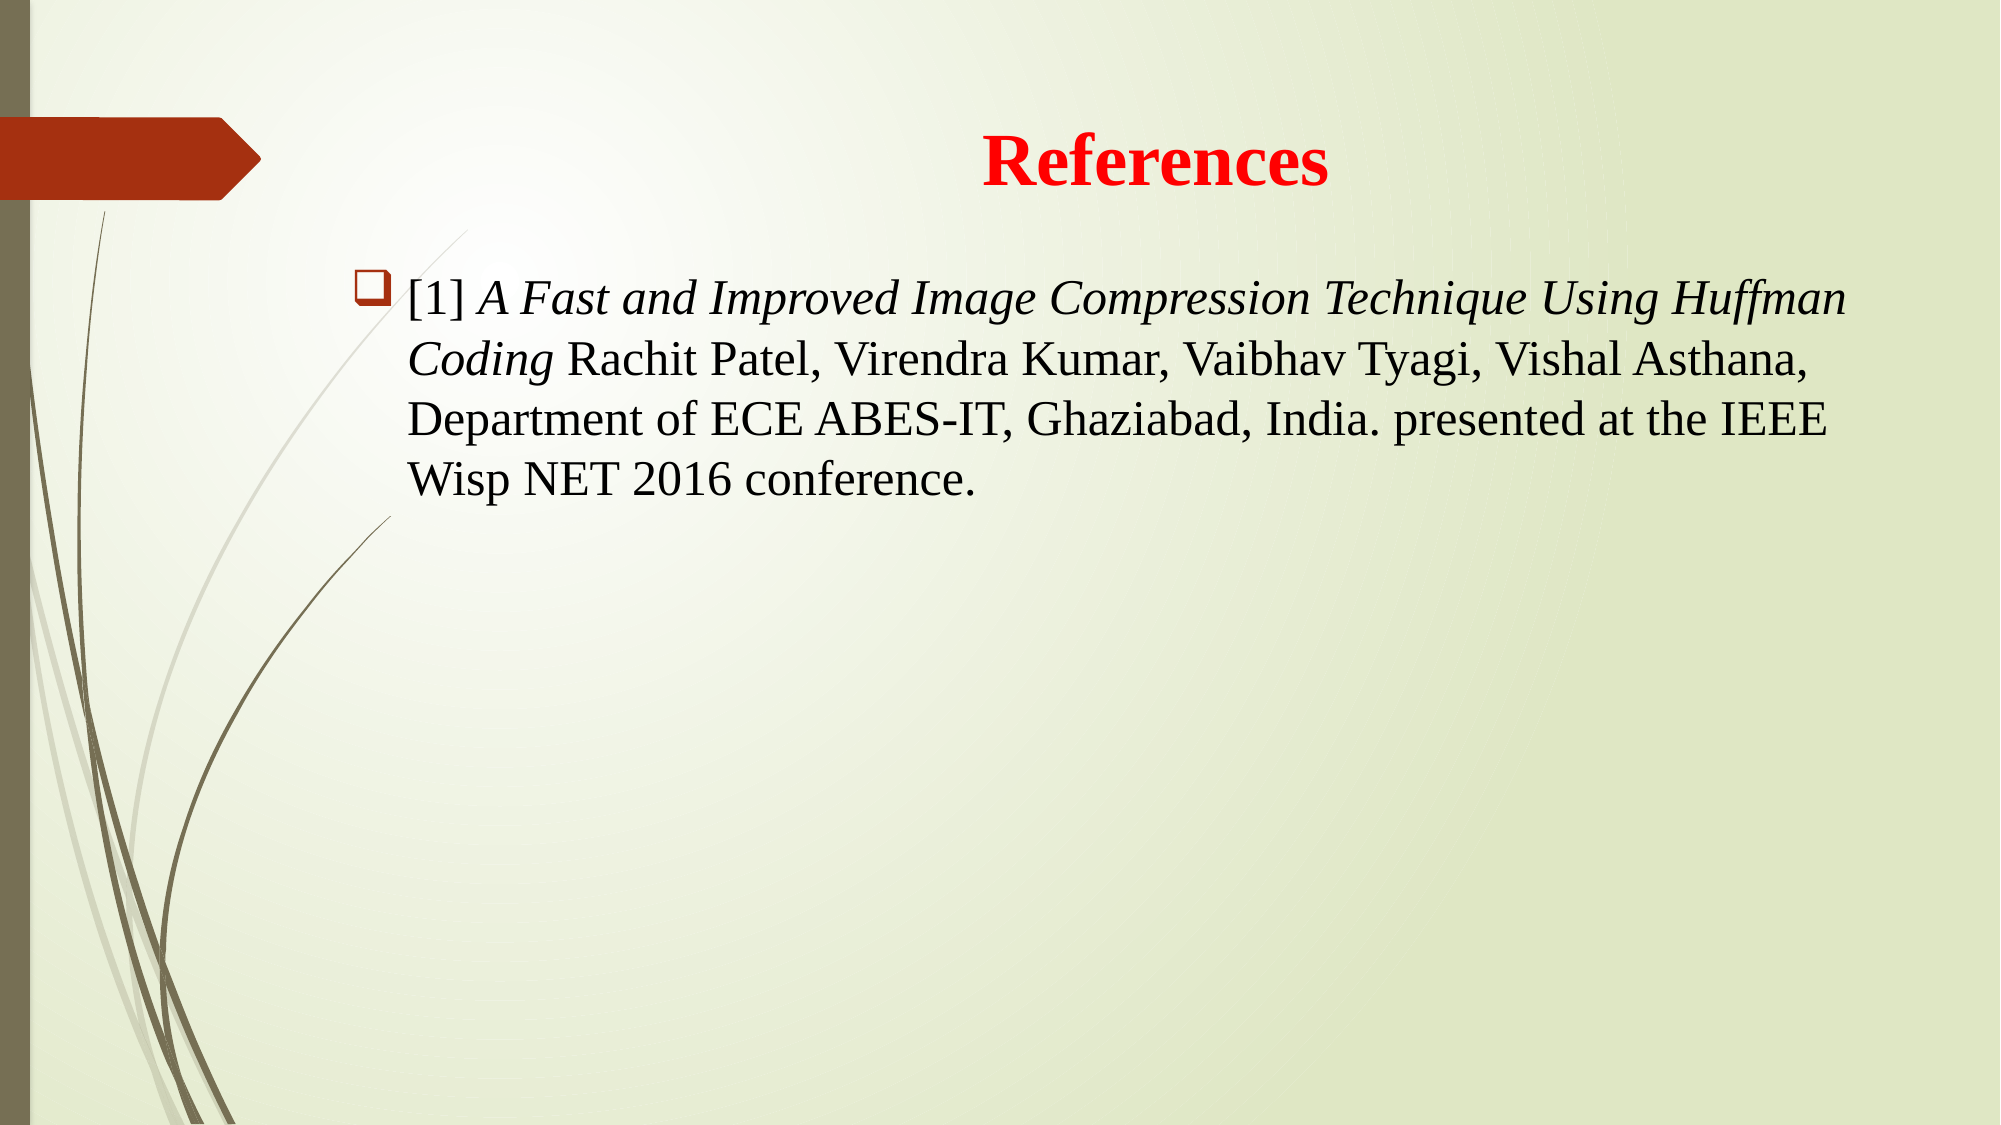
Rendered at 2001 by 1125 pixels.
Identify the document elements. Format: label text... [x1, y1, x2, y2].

list [1] A Fast and Improved Image Compression Technique Using Huffman Coding Rachit Patel, Virendra Kumar, Vaibhav Tyagi, Vishal Asthana, Department of ECE ABES-IT, Ghaziabad, India. presented at the IEEE Wisp NET 2016 conference. [335, 257, 1946, 970]
title References [425, 102, 1888, 257]
